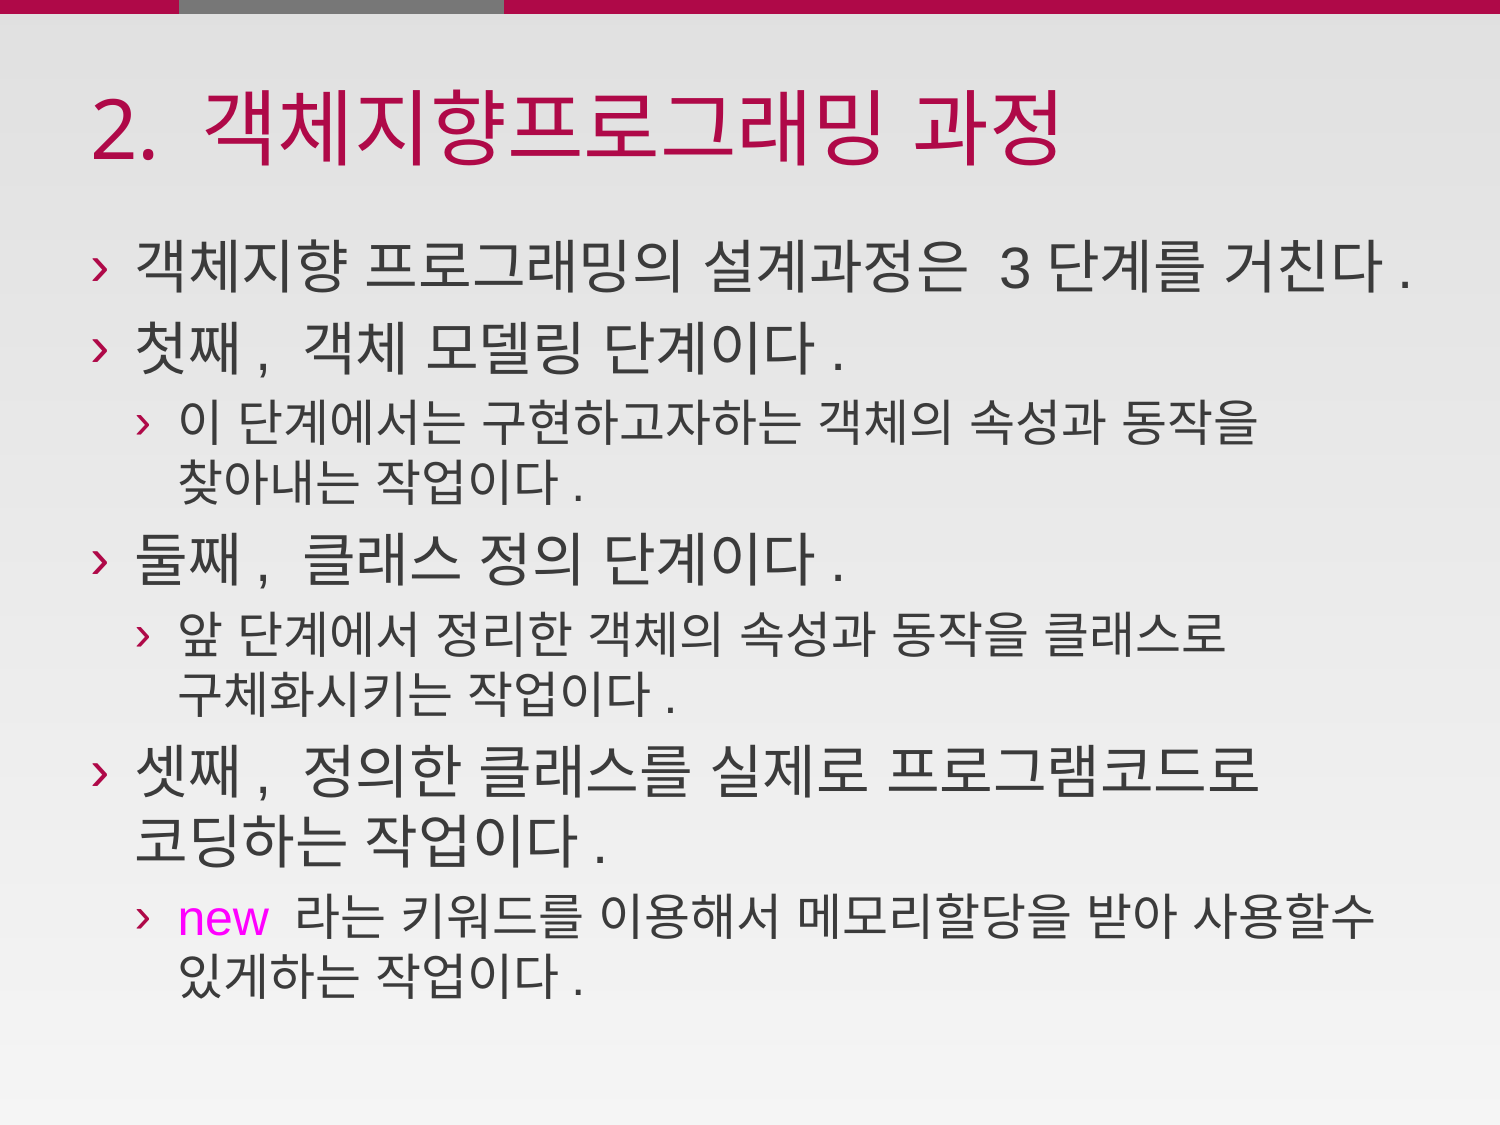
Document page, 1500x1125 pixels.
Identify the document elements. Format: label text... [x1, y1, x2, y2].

list 객체지향 프로그래밍의 설계과정은 3단계를 거친다. 첫째, 객체 모델링 단계이다. 이 단계에서는 구현하고자하는 객체의 속성과 동작을 찾아내는 작업이다. 둘째, 클래스 정의 단계이다. 앞 단계에서 정리한 객체의 속성과 동작을 클래스로 구체화시키는 작업이다. 셋째, 정의한 클래스를 실제로 프로그램코드로 코딩하는 작업이다. new 라는 키워드를 이용해서 메모리할당을 받아 사용할수 있게하는 작업이다. [75, 222, 1425, 1005]
title 2. 객체지향프로그래밍 과정 [75, 50, 1425, 202]
